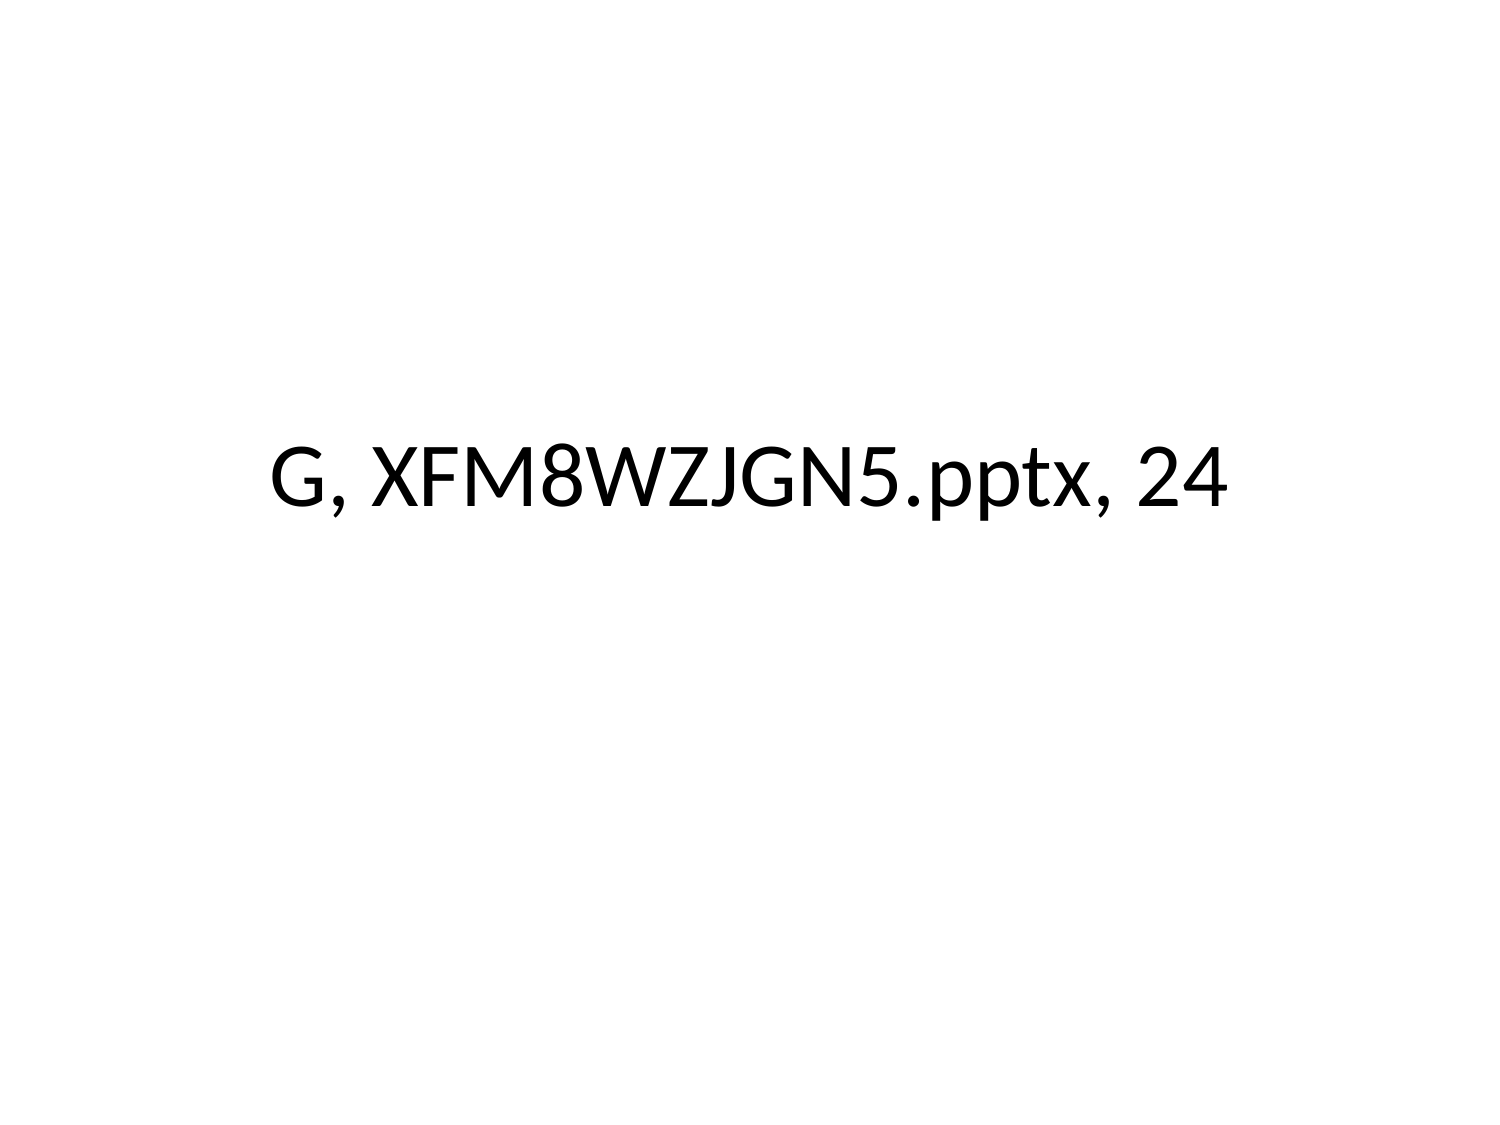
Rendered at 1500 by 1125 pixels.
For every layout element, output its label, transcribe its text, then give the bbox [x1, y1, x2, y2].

title G, XFM8WZJGN5.pptx, 24 [112, 349, 1388, 591]
